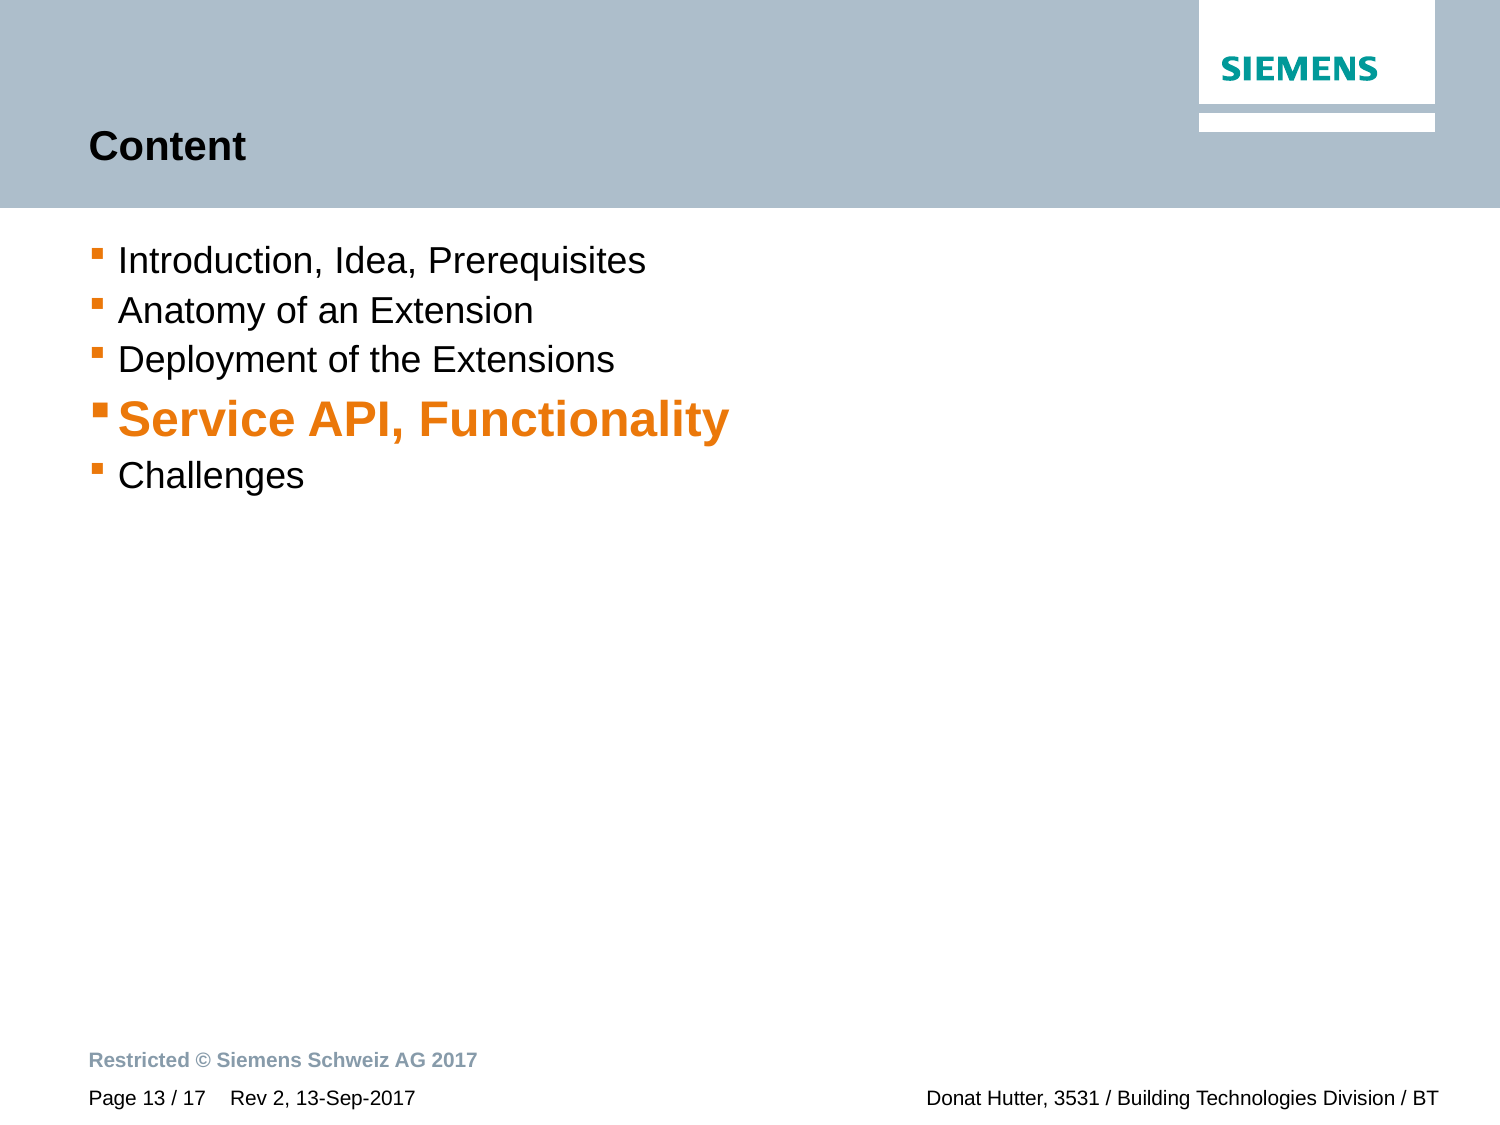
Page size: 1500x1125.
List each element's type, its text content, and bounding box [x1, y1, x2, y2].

list Introduction, Idea, Prerequisites Anatomy of an Extension Deployment of the Extensions Service API, Functionality Challenges [88, 231, 1200, 1012]
title Content [0, 0, 1500, 208]
